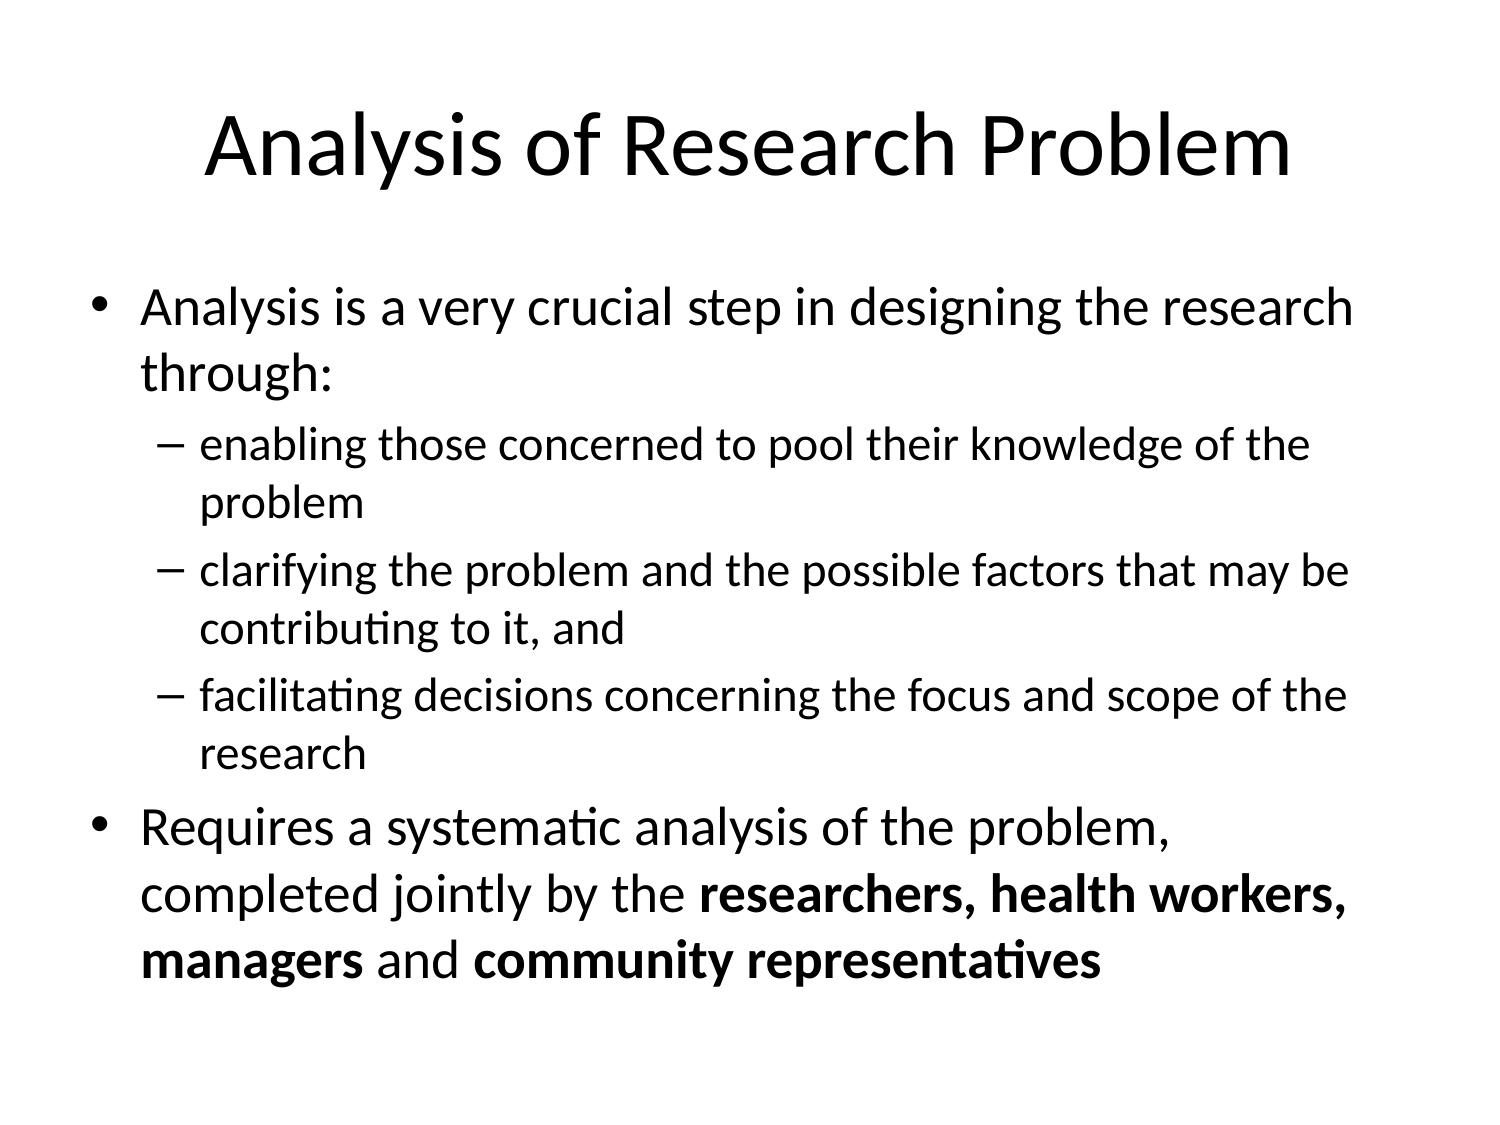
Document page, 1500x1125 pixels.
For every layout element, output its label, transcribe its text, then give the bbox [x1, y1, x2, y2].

list Analysis is a very crucial step in designing the research through: enabling those concerned to pool their knowledge of the problem clarifying the problem and the possible factors that may be contributing to it, and facilitating decisions concerning the focus and scope of the research Requires a systematic analysis of the problem, completed jointly by the researchers, health workers, managers and community representatives [75, 262, 1425, 1005]
title Analysis of Research Problem [75, 45, 1425, 233]
